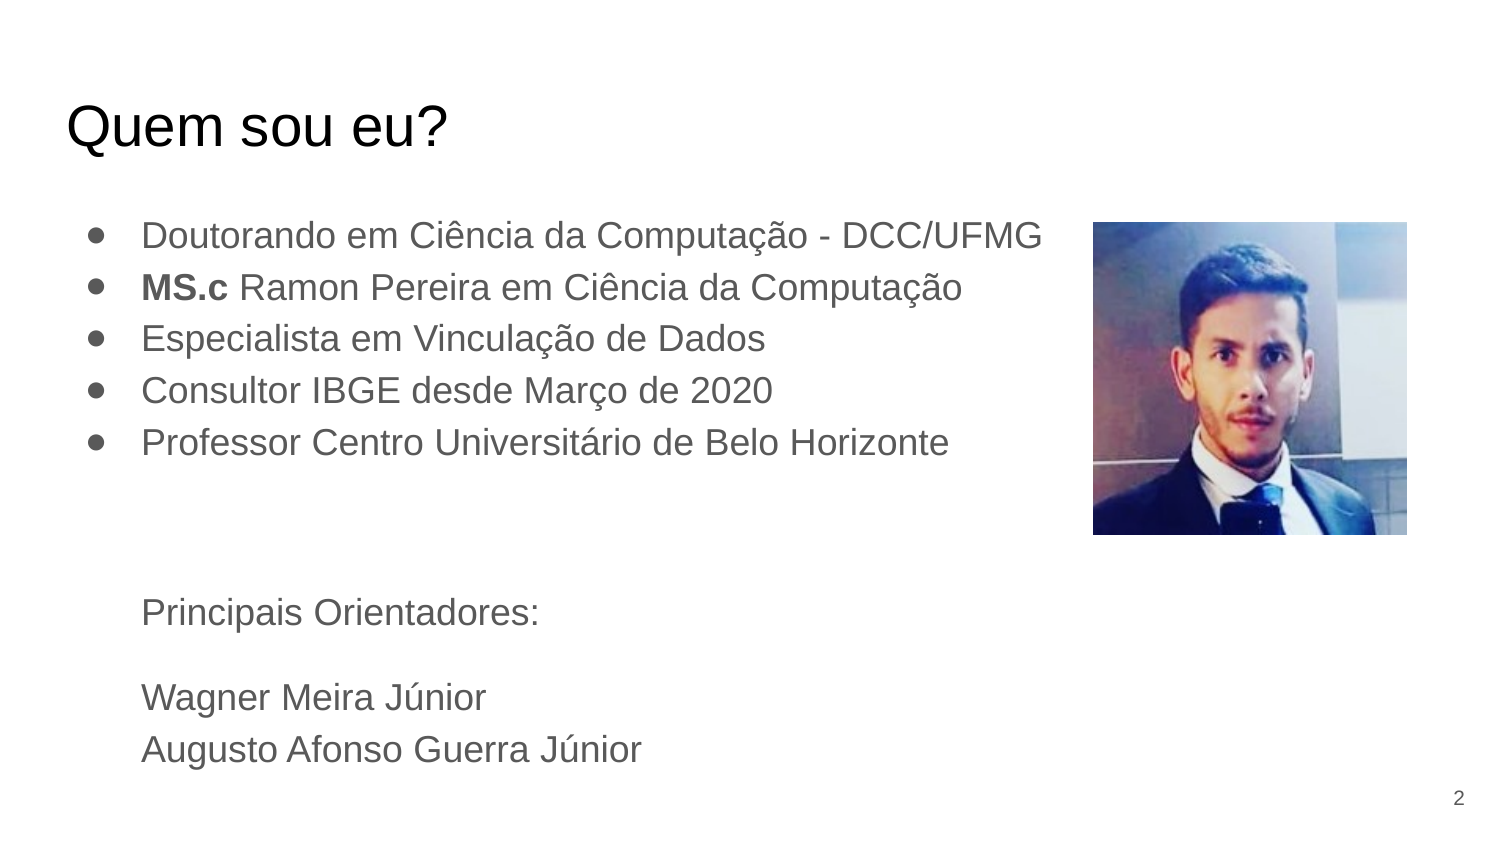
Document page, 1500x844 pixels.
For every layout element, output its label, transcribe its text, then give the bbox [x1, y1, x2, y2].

title Quem sou eu? [51, 72, 1449, 167]
list Doutorando em Ciência da Computação - DCC/UFMG MS.c Ramon Pereira em Ciência da Computação Especialista em Vinculação de Dados Consultor IBGE desde Março de 2020 Professor Centro Universitário de Belo Horizonte Principais Orientadores: Wagner Meira Júnior Augusto Afonso Guerra Júnior [51, 189, 1449, 750]
slide_number ‹#› [1389, 764, 1480, 830]
picture [1093, 221, 1407, 535]
